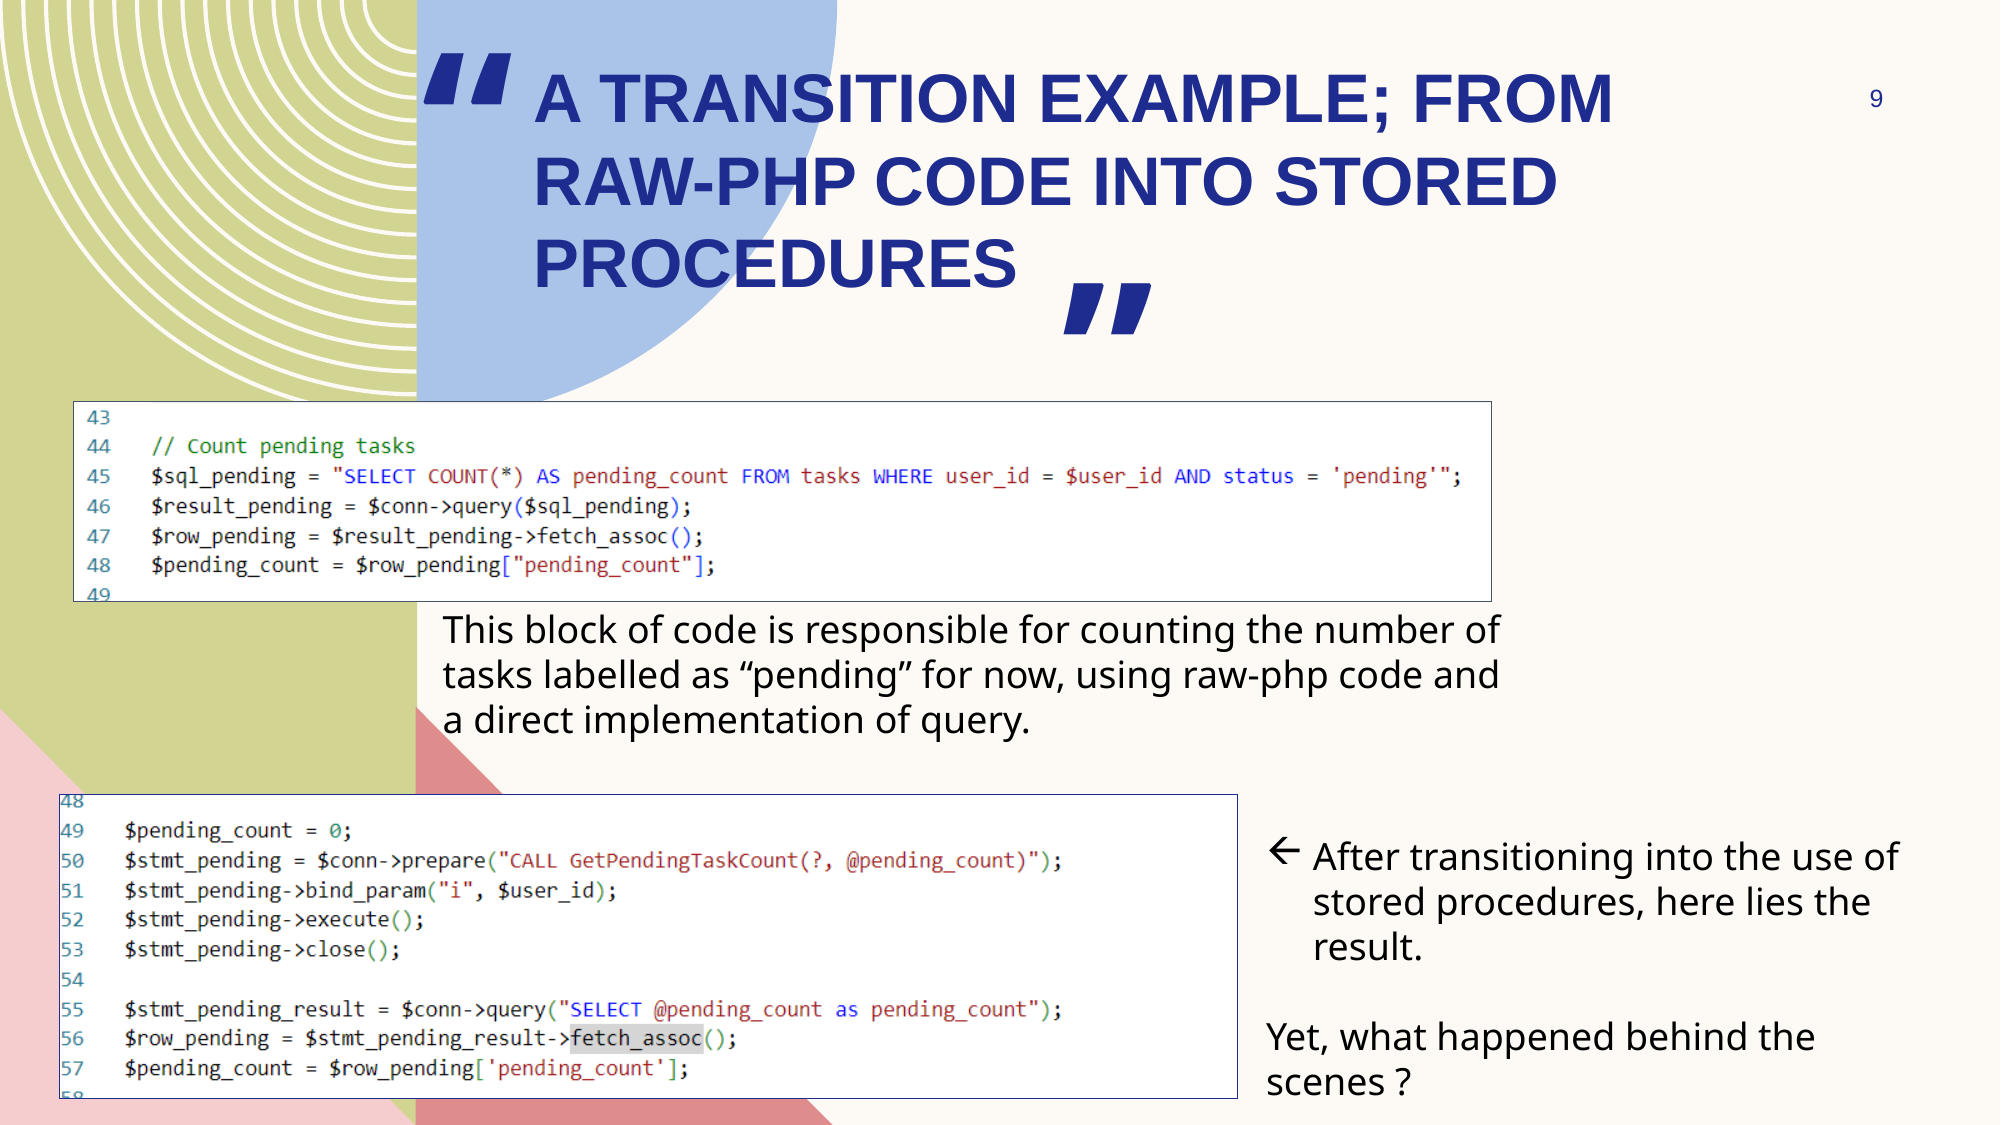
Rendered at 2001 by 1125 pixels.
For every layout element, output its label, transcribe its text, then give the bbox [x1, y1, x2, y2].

text_box This block of code is responsible for counting the number of tasks labelled as “pending” for now, using raw-php code and a direct implementation of query. [427, 598, 1525, 749]
title A Transition EXAMPLE; FROM RAW-PHP CODE INTO STORED PROCEDURES [533, 53, 1685, 321]
picture [59, 794, 1238, 1099]
list ” [1046, 216, 1173, 401]
slide_number 9 [1795, 75, 1958, 120]
text_box After transitioning into the use of stored procedures, here lies the result. Yet, what happened behind the scenes ? [1251, 825, 1923, 1111]
list “ [406, 0, 533, 254]
picture [73, 401, 1492, 602]
